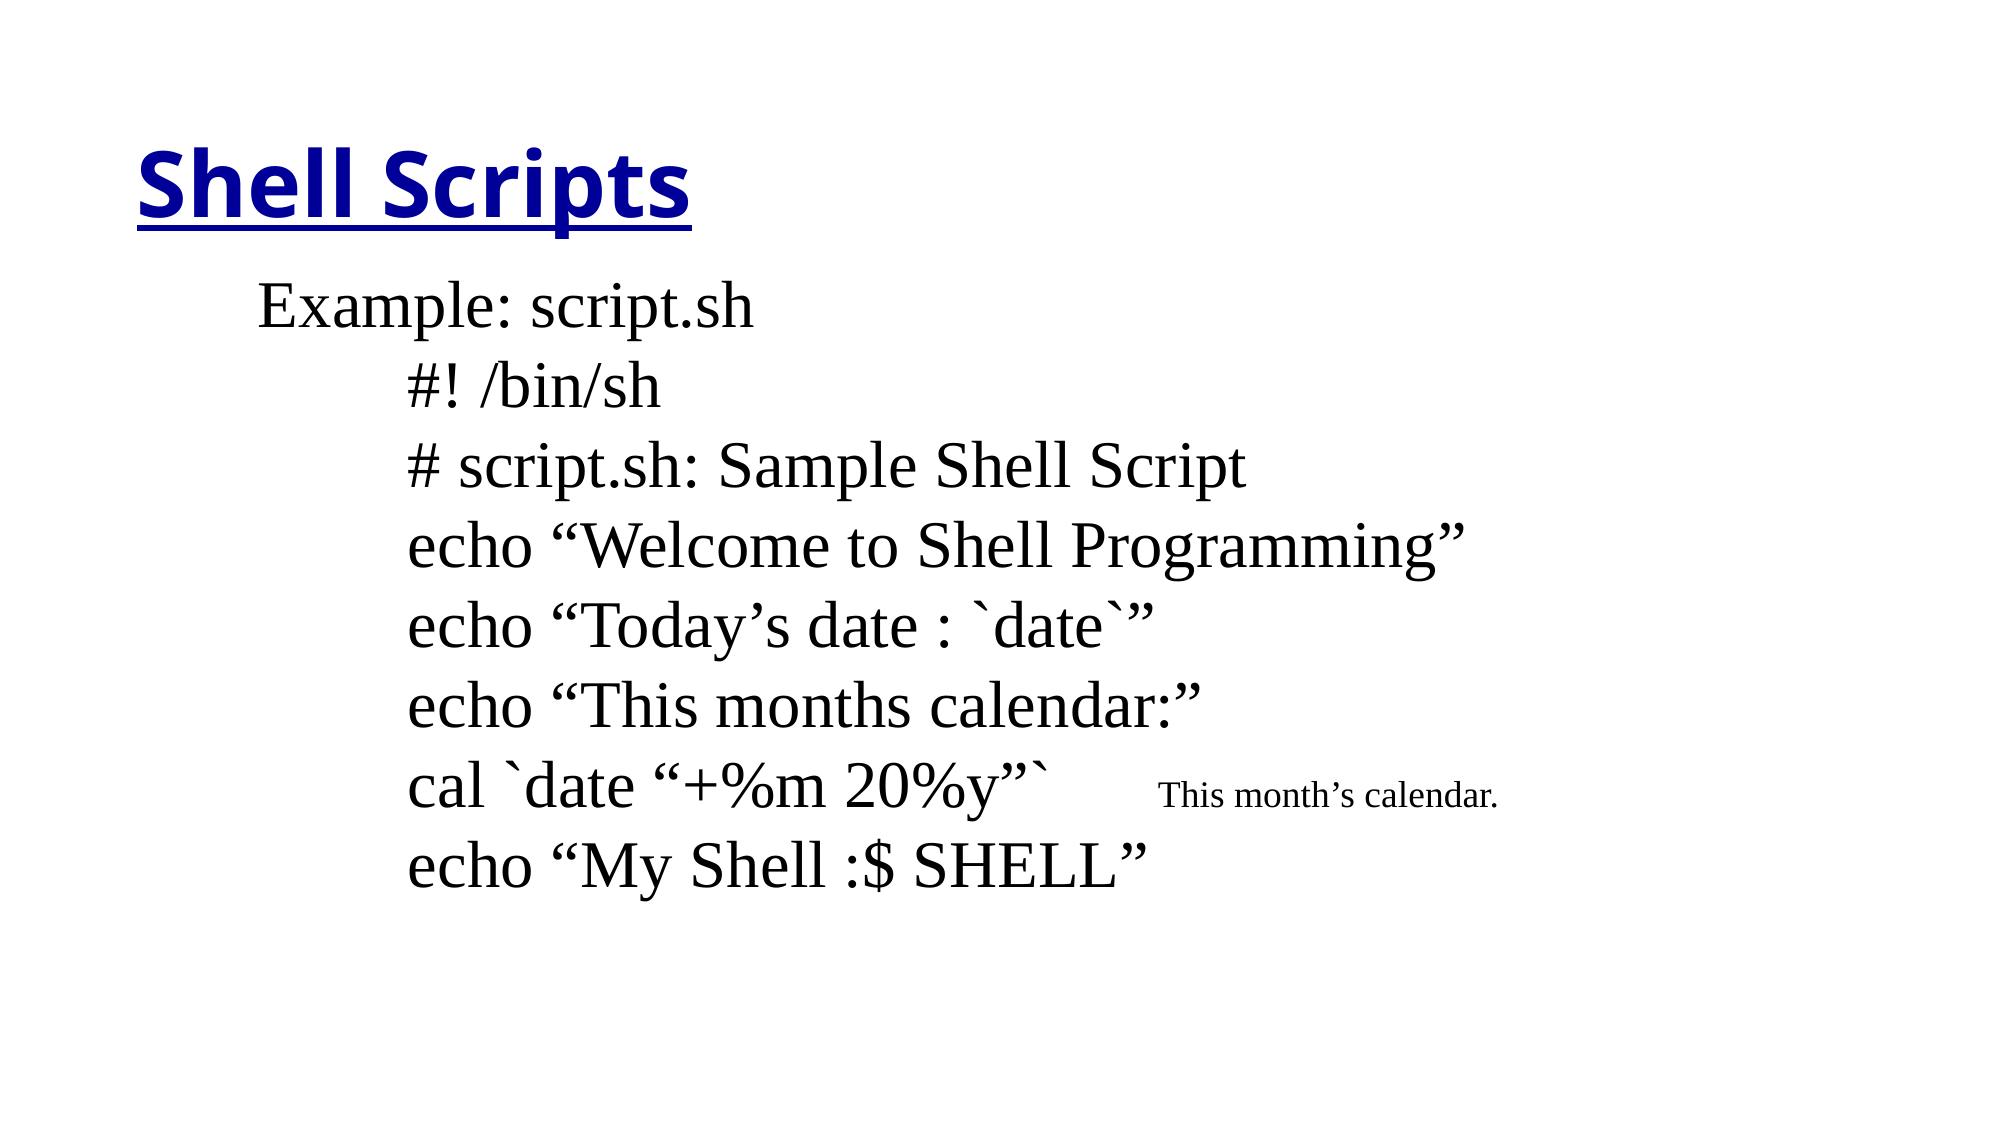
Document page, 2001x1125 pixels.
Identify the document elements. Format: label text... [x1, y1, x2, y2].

text_box Example: script.sh #! /bin/sh # script.sh: Sample Shell Script echo “Welcome to Shell Programming” echo “Today’s date : `date`” echo “This months calendar:” cal `date “+%m 20%y”` This month’s calendar. echo “My Shell :$ SHELL” [243, 253, 1656, 909]
text_box Shell Scripts [122, 94, 1398, 282]
